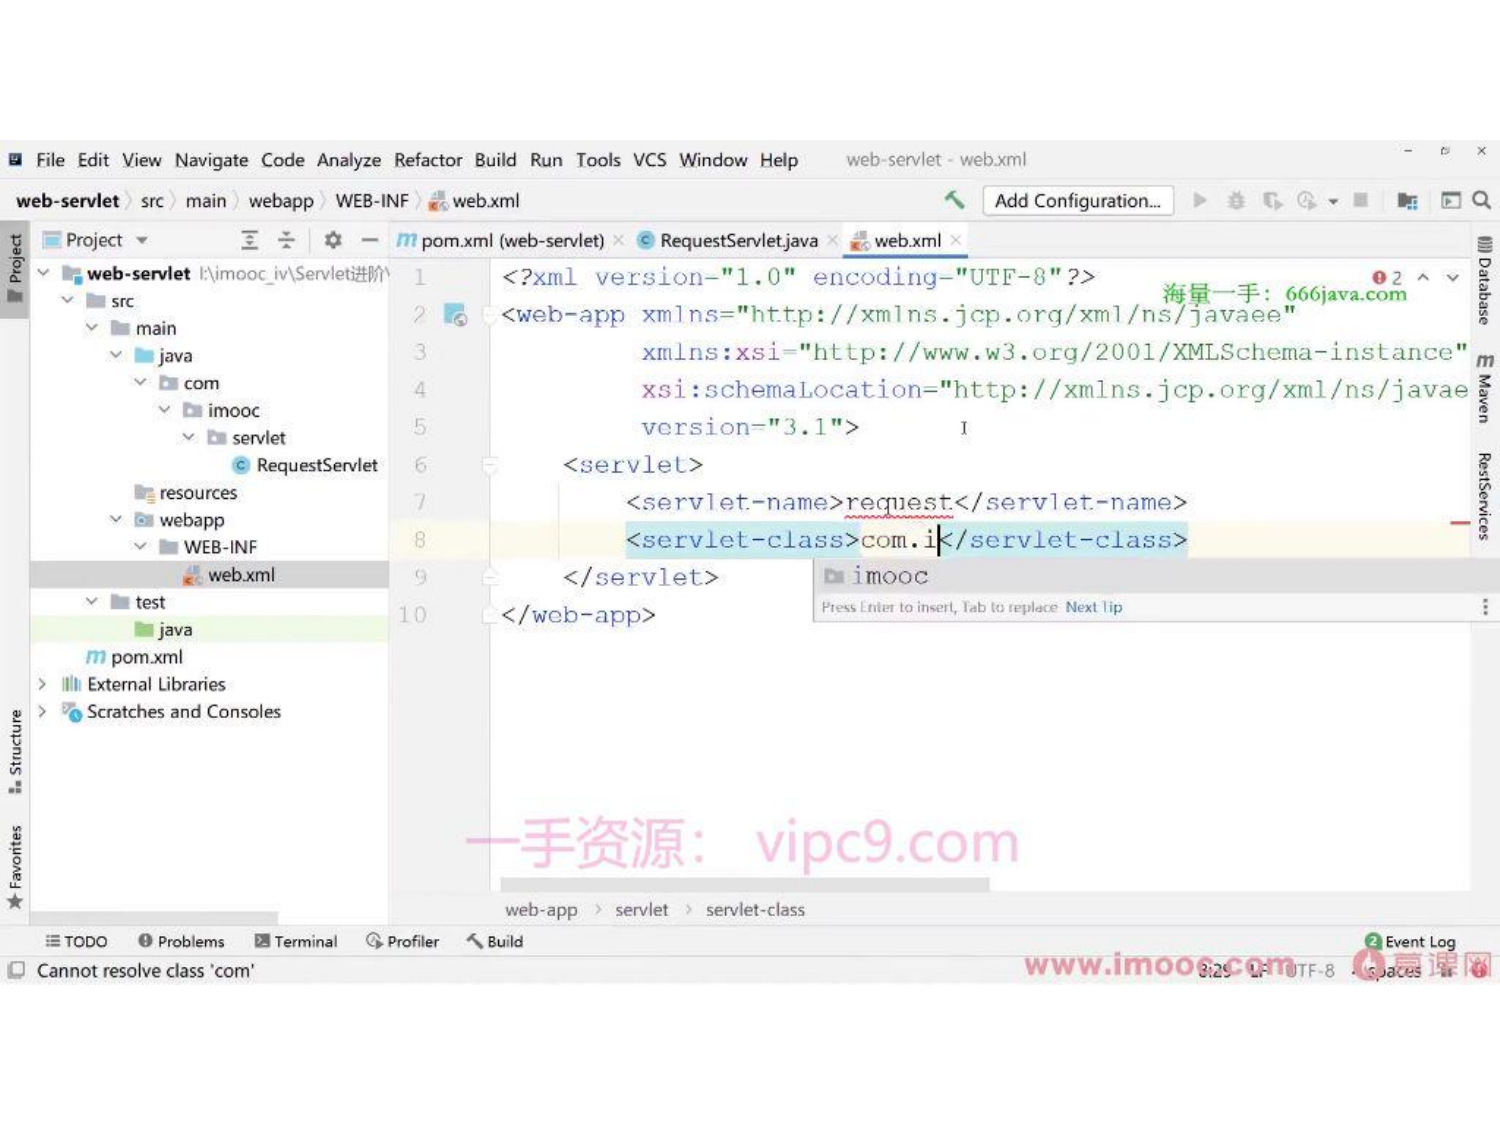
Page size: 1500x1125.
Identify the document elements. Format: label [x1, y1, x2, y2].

picture [0, 140, 1500, 985]
